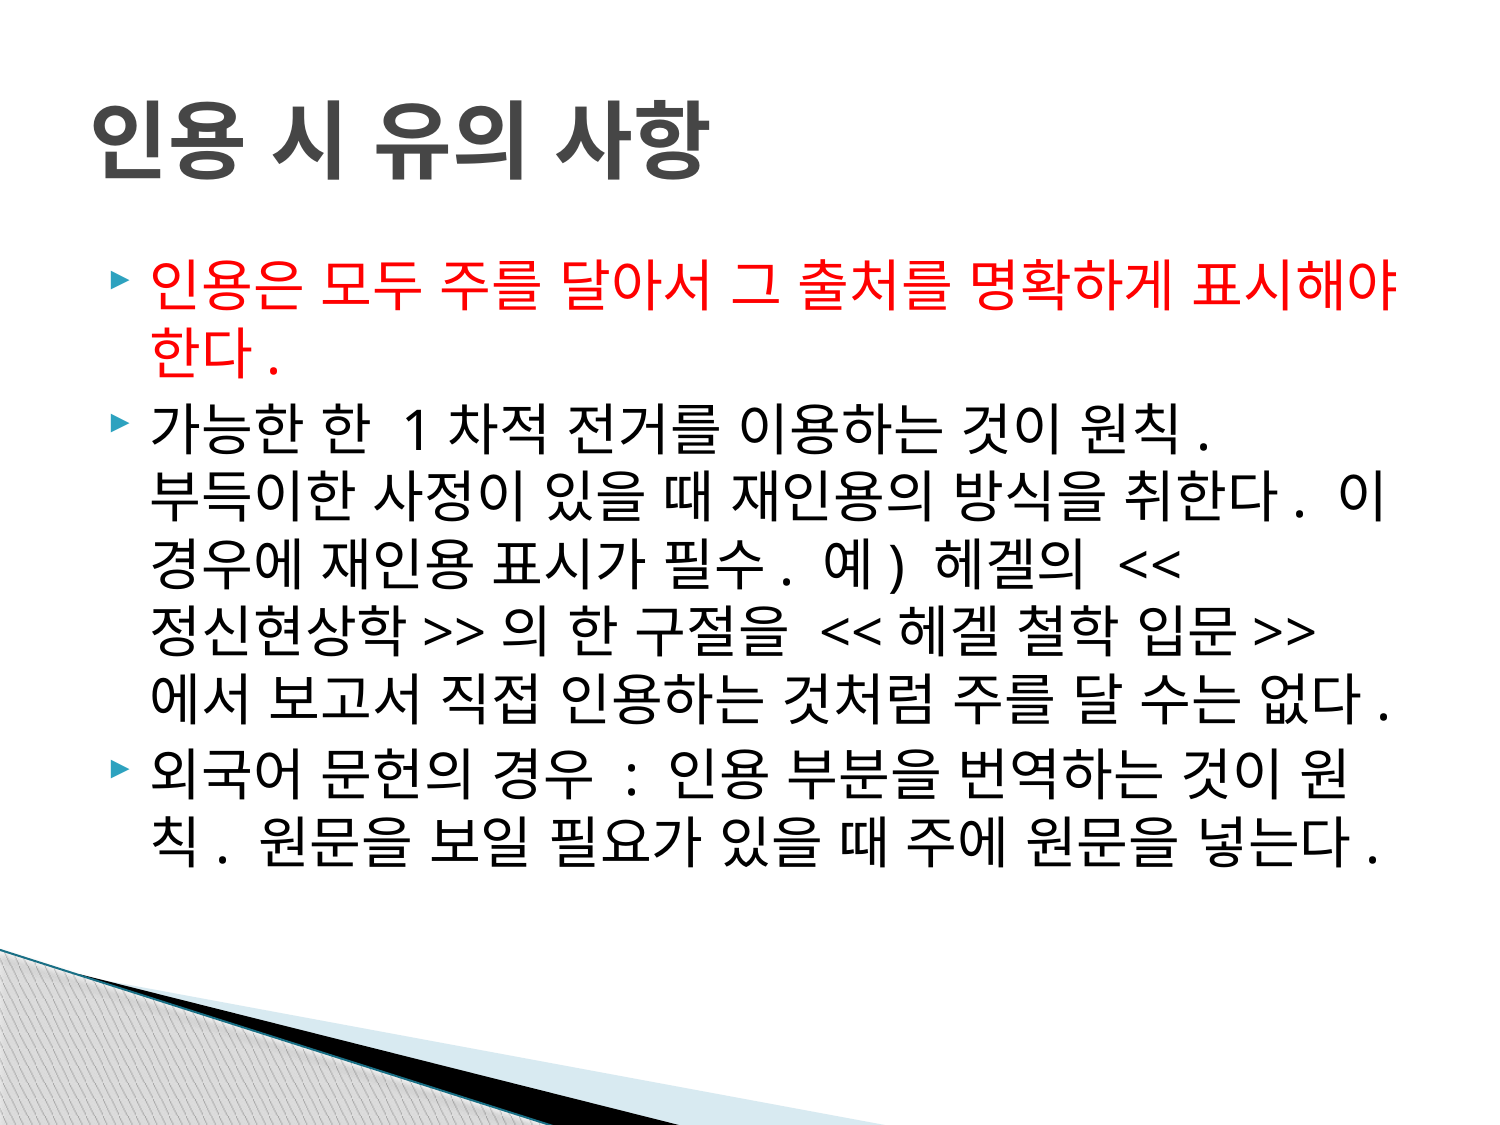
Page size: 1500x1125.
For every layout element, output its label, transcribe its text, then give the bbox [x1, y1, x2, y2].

title 인용 시 유의 사항 [75, 45, 1425, 233]
list 인용은 모두 주를 달아서 그 출처를 명확하게 표시해야 한다. 가능한 한 1차적 전거를 이용하는 것이 원칙. 부득이한 사정이 있을 때 재인용의 방식을 취한다. 이 경우에 재인용 표시가 필수. 예) 헤겔의 <<정신현상학>>의 한 구절을 <<헤겔 철학 입문>>에서 보고서 직접 인용하는 것처럼 주를 달 수는 없다. 외국어 문헌의 경우 : 인용 부분을 번역하는 것이 원칙. 원문을 보일 필요가 있을 때 주에 원문을 넣는다. [75, 243, 1425, 986]
